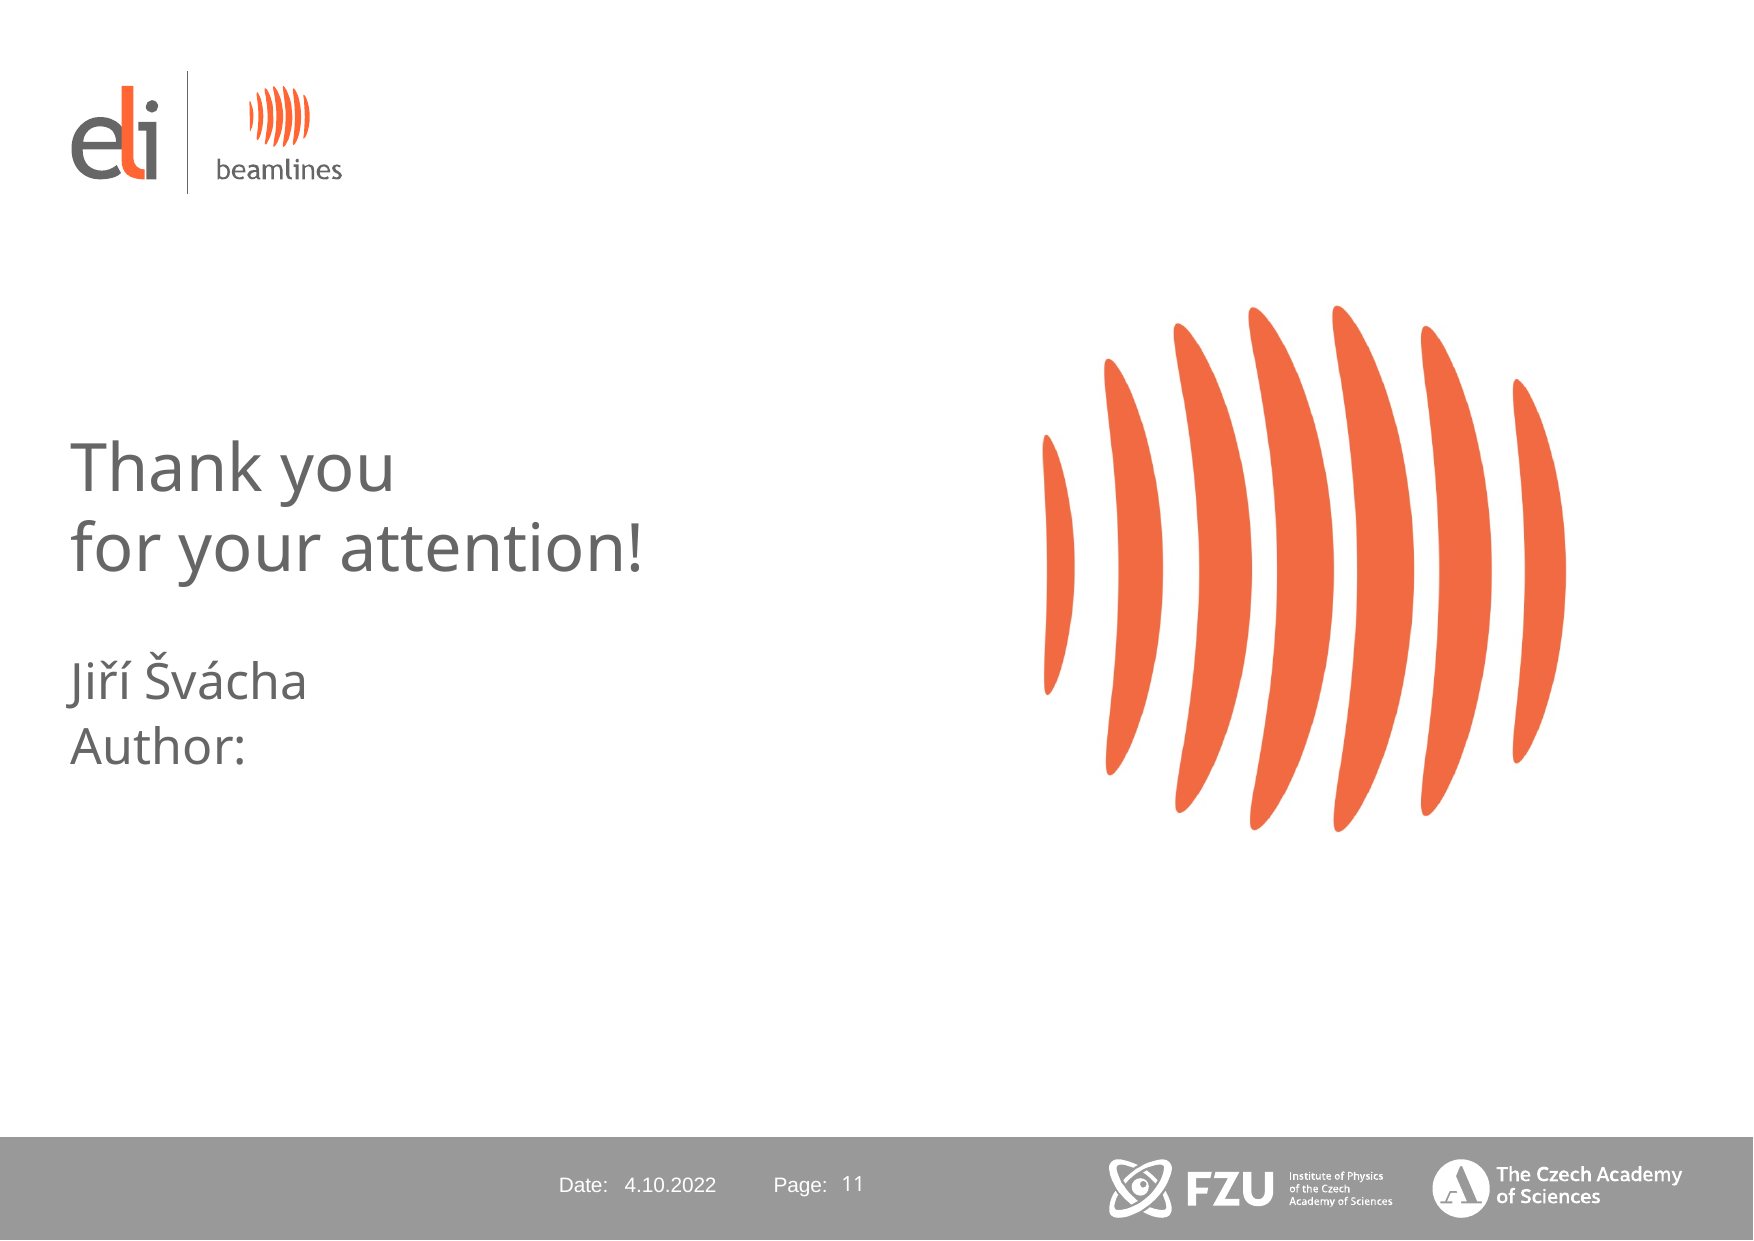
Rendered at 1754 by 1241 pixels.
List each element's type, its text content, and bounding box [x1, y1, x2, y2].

text_box Thank you for your attention! [70, 425, 969, 644]
text_box <number> [835, 1155, 895, 1214]
text_box Date: [558, 1155, 612, 1214]
text_box Page: [773, 1155, 833, 1214]
text_box Author: [70, 714, 969, 774]
text_box Jiří Švácha [70, 649, 969, 709]
picture [1042, 304, 1567, 833]
text_box 4.10.2022 [612, 1164, 771, 1203]
